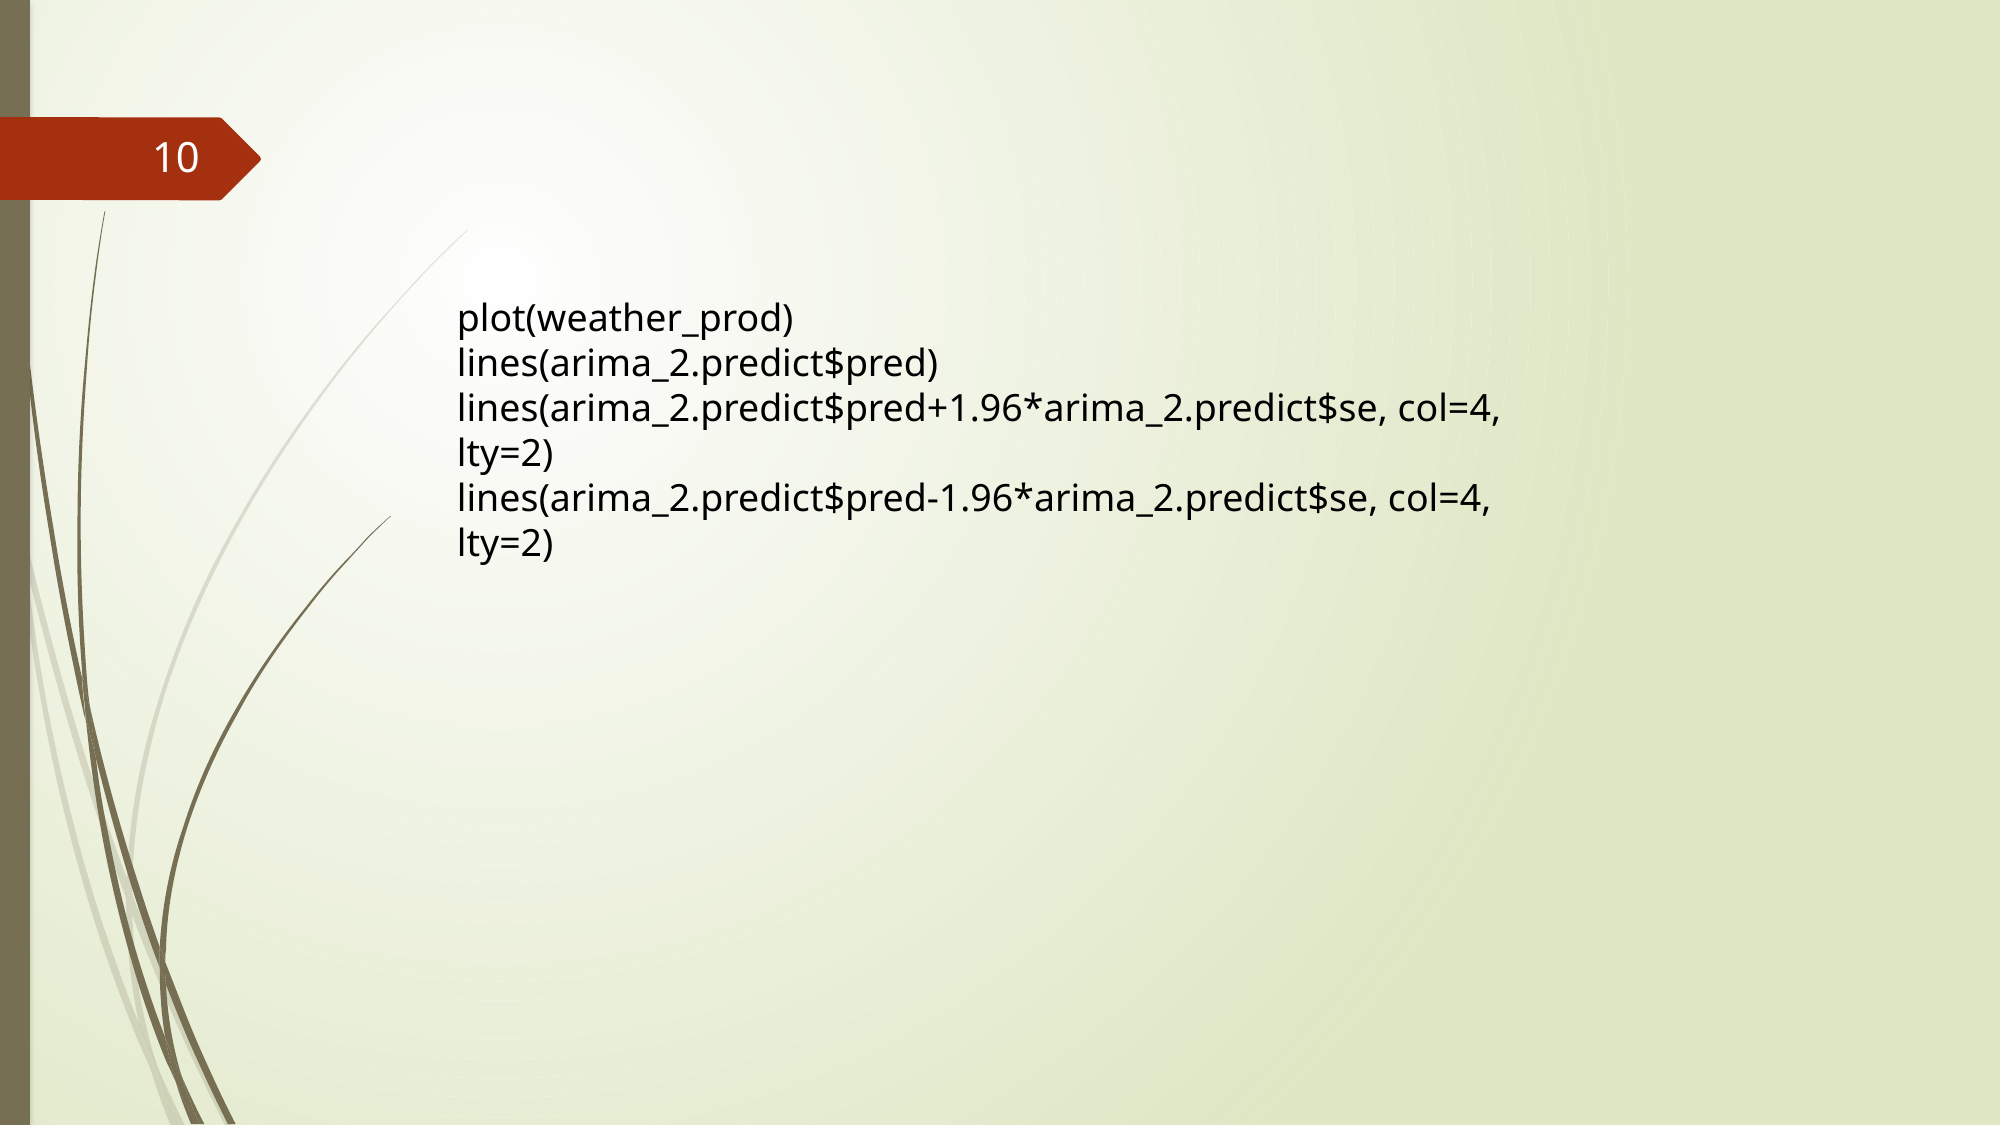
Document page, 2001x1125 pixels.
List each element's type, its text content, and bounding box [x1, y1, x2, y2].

slide_number 10 [87, 129, 216, 190]
text_box plot(weather_prod) lines(arima_2.predict$pred) lines(arima_2.predict$pred+1.96*arima_2.predict$se, col=4, lty=2) lines(arima_2.predict$pred-1.96*arima_2.predict$se, col=4, lty=2) [442, 286, 1602, 616]
